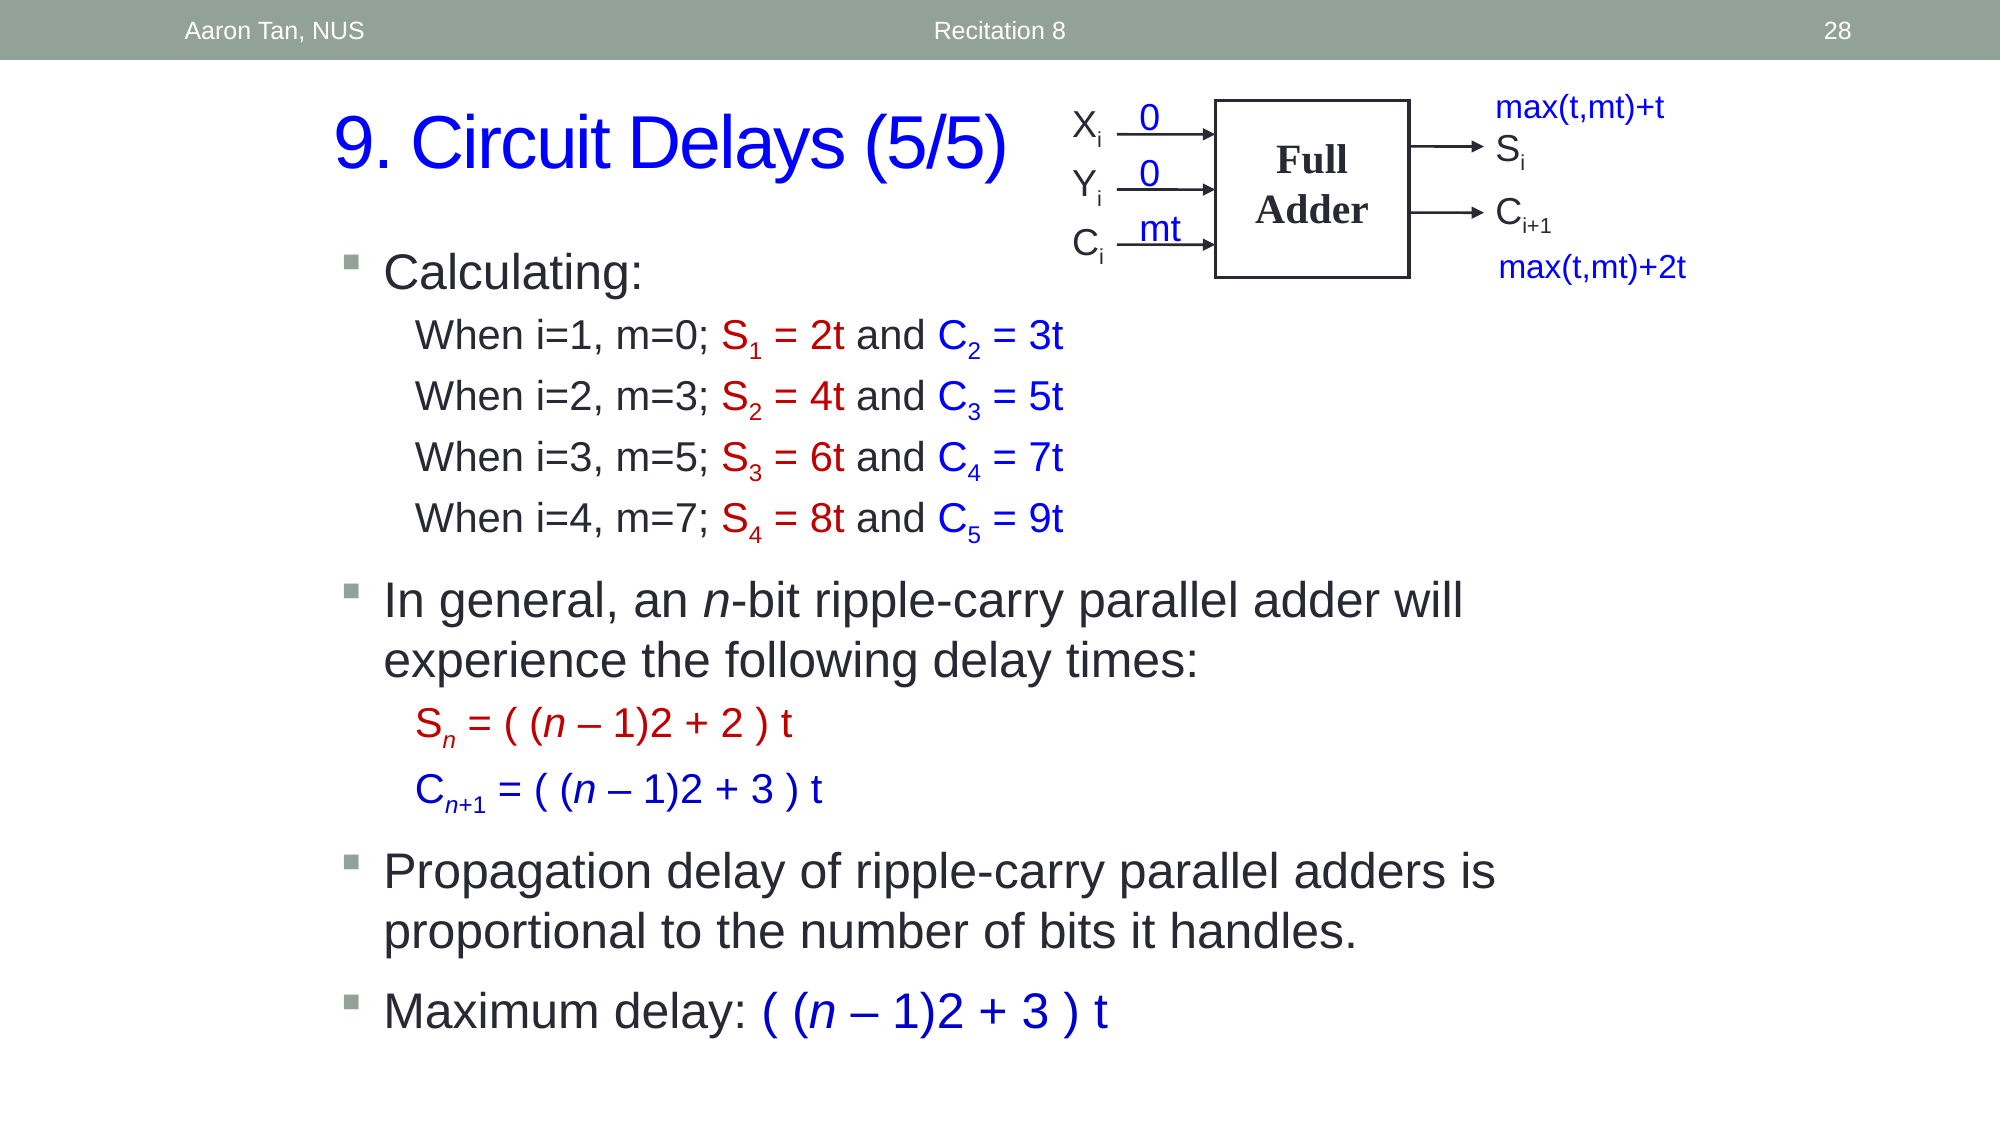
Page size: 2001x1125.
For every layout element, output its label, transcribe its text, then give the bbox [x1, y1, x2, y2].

text_box Calculating: When i=1, m=0; S1 = 2t and C2 = 3t When i=2, m=3; S2 = 4t and C3 = 5t When i=3, m=5; S3 = 6t and C4 = 7t When i=4, m=7; S4 = 8t and C5 = 9t In general, an n-bit ripple-carry parallel adder will experience the following delay times: Sn = ( (n – 1)2 + 2 ) t Cn+1 = ( (n – 1)2 + 3 ) t Propagation delay of ripple-carry parallel adders is proportional to the number of bits it handles. Maximum delay: ( (n – 1)2 + 3 ) t [324, 231, 1675, 1057]
footer Recitation 8 [645, 3, 1547, 57]
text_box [1057, 77, 1722, 295]
slide_number Aaron Tan, NUS [169, 3, 645, 57]
slide_number 28 [1725, 3, 1867, 57]
title 9. Circuit Delays (5/5) [318, 86, 1054, 192]
